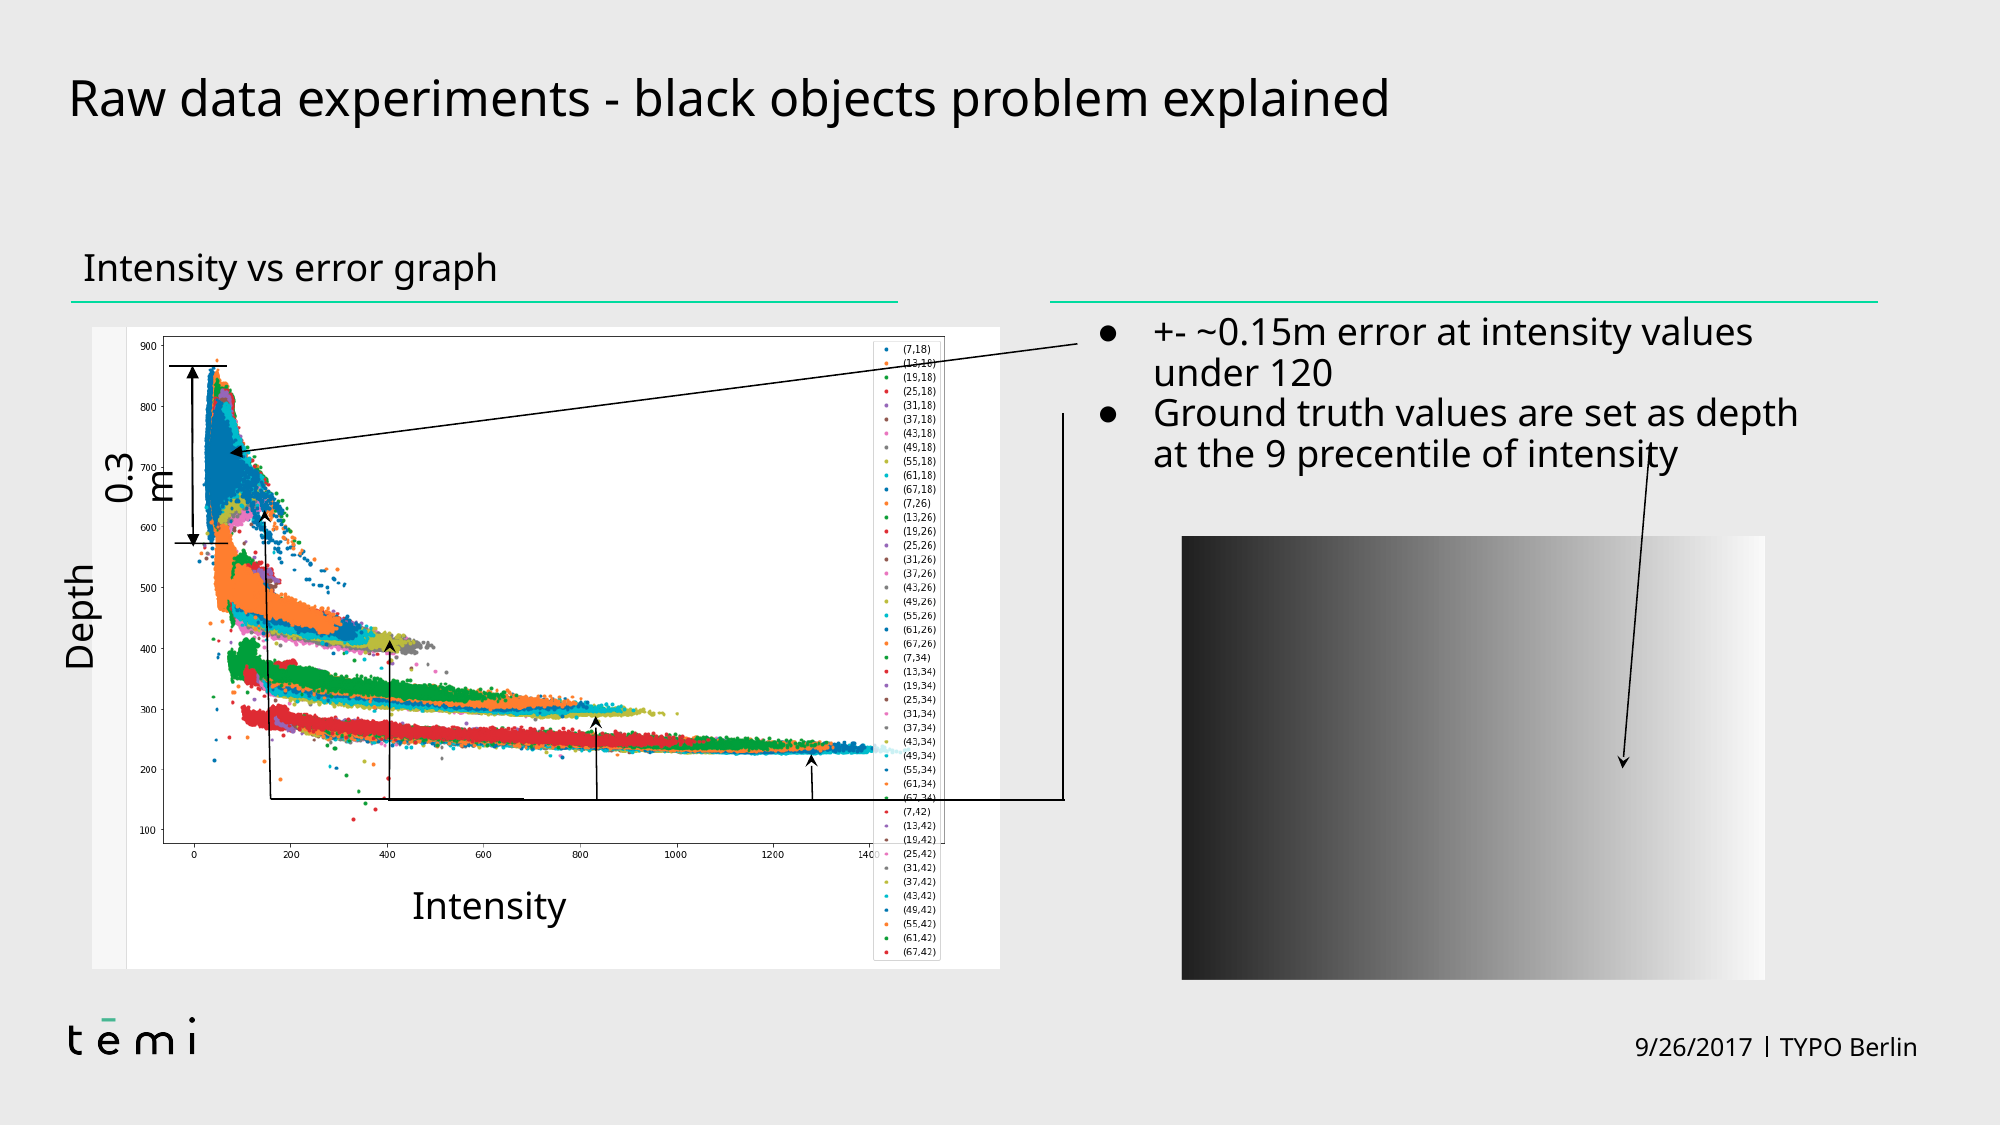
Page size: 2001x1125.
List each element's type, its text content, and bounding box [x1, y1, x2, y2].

picture [260, 511, 264, 521]
list Intensity vs error graph [68, 242, 557, 290]
picture [92, 327, 1001, 969]
list +- ~0.15m error at intensity values under 120 Ground truth values are set as depth at the 9 precentile of intensity [1063, 305, 1852, 507]
picture [1182, 465, 1765, 1050]
text_box Depth [45, 535, 87, 687]
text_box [1622, 449, 1650, 769]
picture [69, 1017, 195, 1055]
picture [245, 454, 1001, 799]
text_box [264, 509, 271, 800]
picture [194, 367, 211, 542]
title Raw data experiments - black objects problem explained [53, 51, 1852, 149]
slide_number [1619, 1016, 1758, 1076]
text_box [229, 343, 1078, 454]
